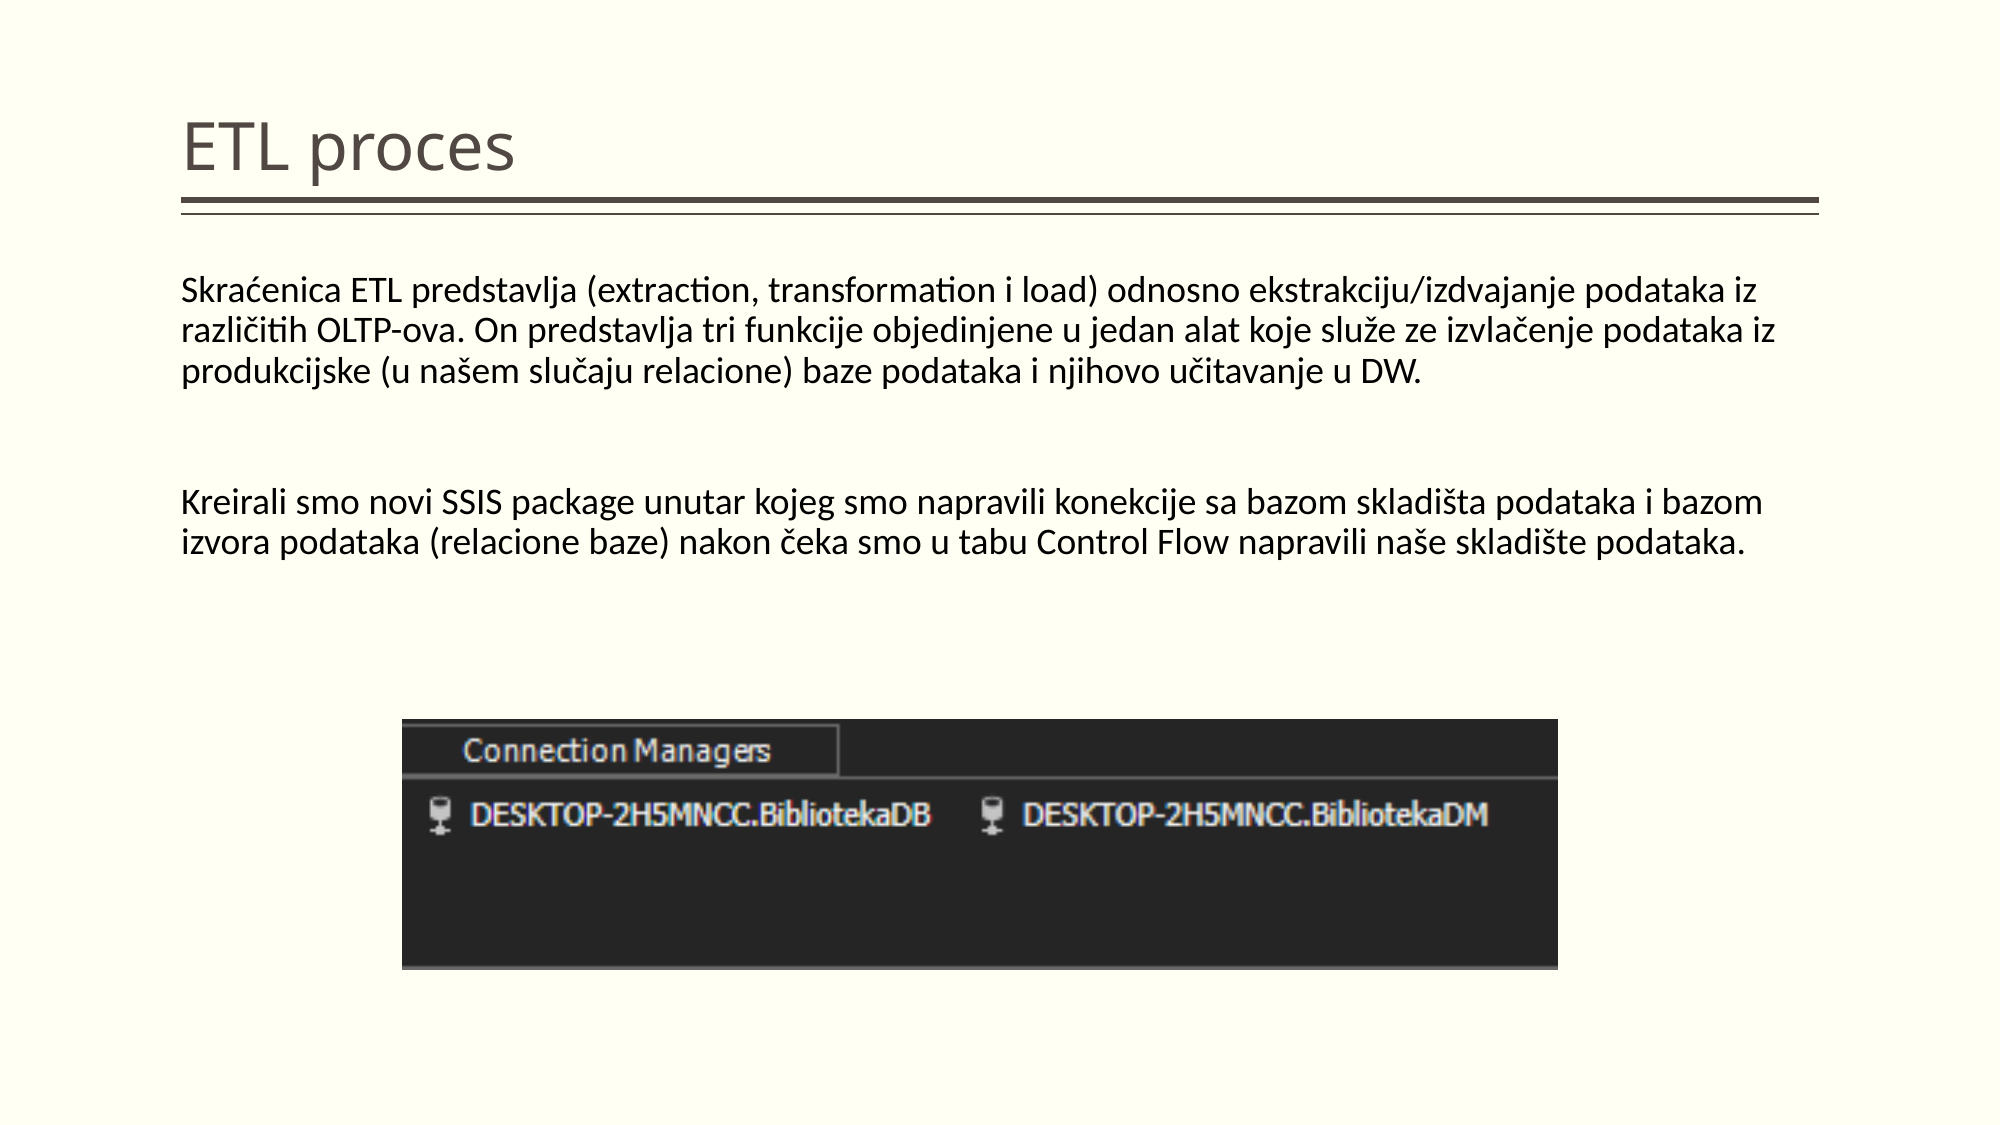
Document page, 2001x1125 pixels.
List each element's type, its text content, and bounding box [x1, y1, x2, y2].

list Skraćenica ETL predstavlja (extraction, transformation i load) odnosno ekstrakciju/izdvajanje podataka iz različitih OLTP-ova. On predstavlja tri funkcije objedinjene u jedan alat koje služe ze izvlačenje podataka iz produkcijske (u našem slučaju relacione) baze podataka i njihovo učitavanje u DW. Kreirali smo novi SSIS package unutar kojeg smo napravili konekcije sa bazom skladišta podataka i bazom izvora podataka (relacione baze) nakon čeka smo u tabu Control Flow napravili naše skladište podataka. [181, 262, 1819, 1013]
title ETL proces [181, 12, 1819, 193]
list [402, 719, 1558, 970]
